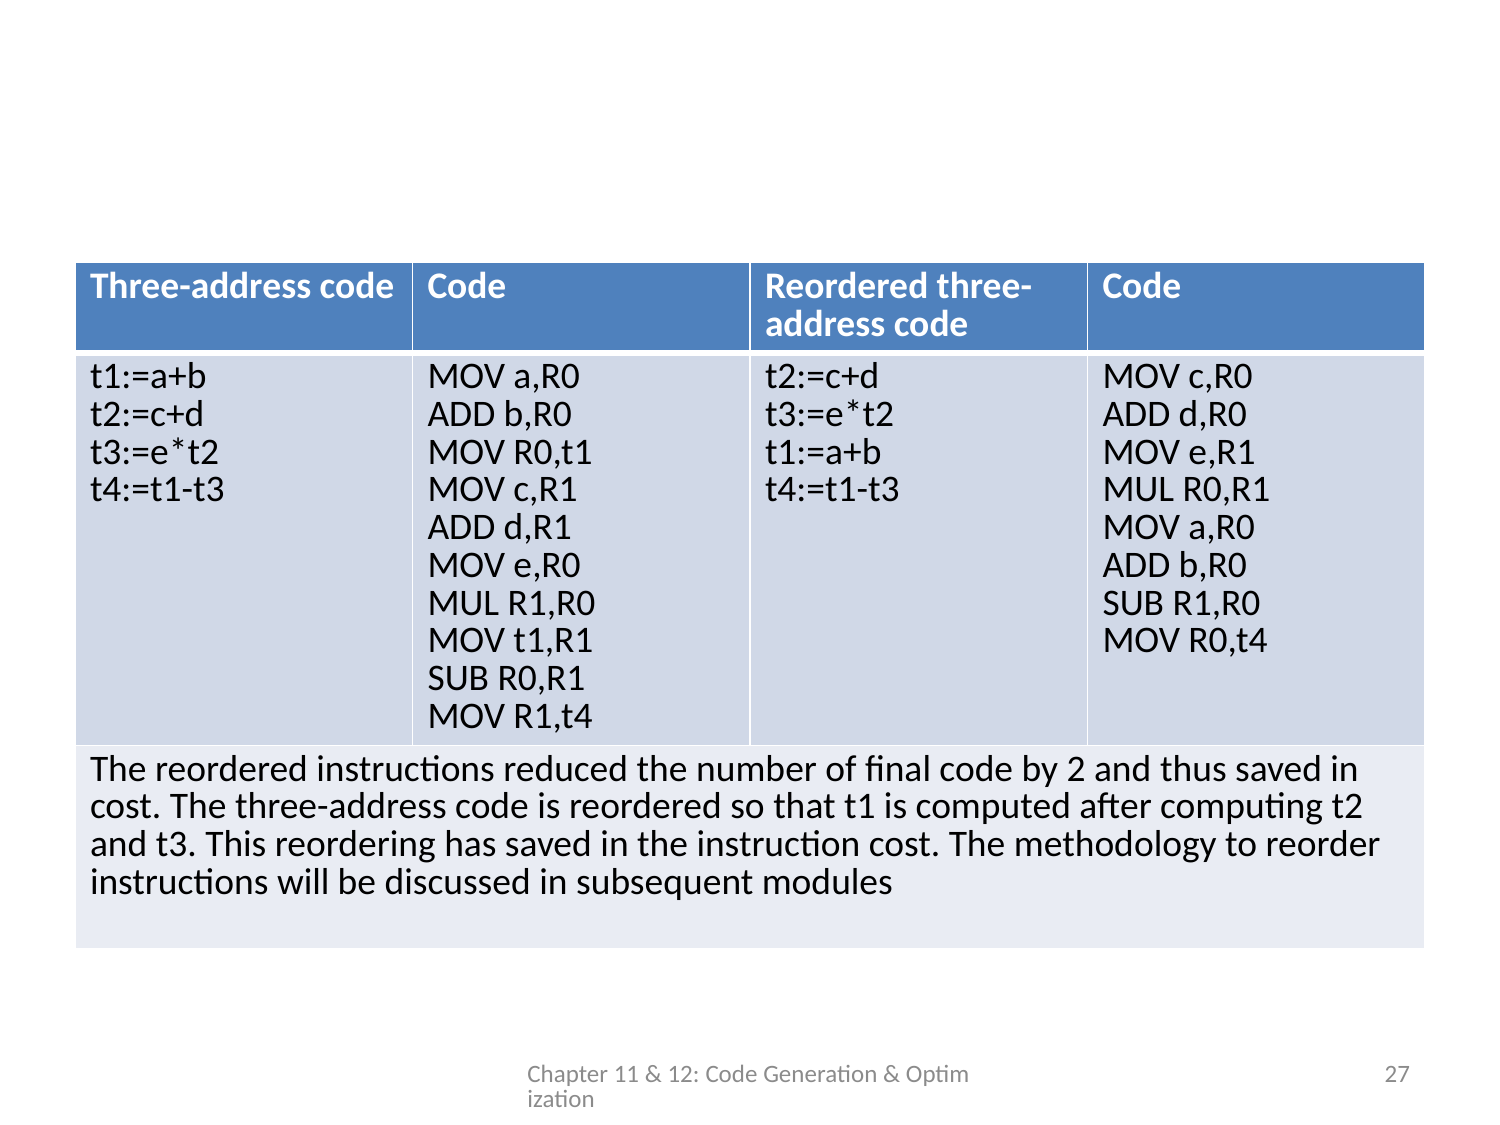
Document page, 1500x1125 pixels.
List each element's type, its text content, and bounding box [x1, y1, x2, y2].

table_header Code [413, 263, 749, 350]
table_header Code [1088, 263, 1424, 350]
table_header Reordered three-address code [751, 263, 1087, 350]
table_cell MOV c,R0 ADD d,R0 MOV e,R1 MUL R0,R1 MOV a,R0 ADD b,R0 SUB R1,R0 MOV R0,t4 [1088, 356, 1424, 745]
table_cell t2:=c+d t3:=e*t2 t1:=a+b t4:=t1-t3 [751, 356, 1087, 745]
table_cell The reordered instructions reduced the number of final code by 2 and thus saved in cost. The three-address code is reordered so that t1 is computed after computing t2 and t3. This reordering has saved in the instruction cost. The methodology to reorder instructions will be discussed in subsequent modules [76, 746, 1424, 948]
table_cell t1:=a+b t2:=c+d t3:=e*t2 t4:=t1-t3 [76, 356, 412, 745]
table_cell MOV a,R0 ADD b,R0 MOV R0,t1 MOV c,R1 ADD d,R1 MOV e,R0 MUL R1,R0 MOV t1,R1 SUB R0,R1 MOV R1,t4 [413, 356, 749, 745]
footer Chapter 11 & 12: Code Generation & Optimization [512, 1042, 988, 1103]
slide_number 27 [1074, 1042, 1425, 1103]
table_header Three-address code [76, 263, 412, 350]
